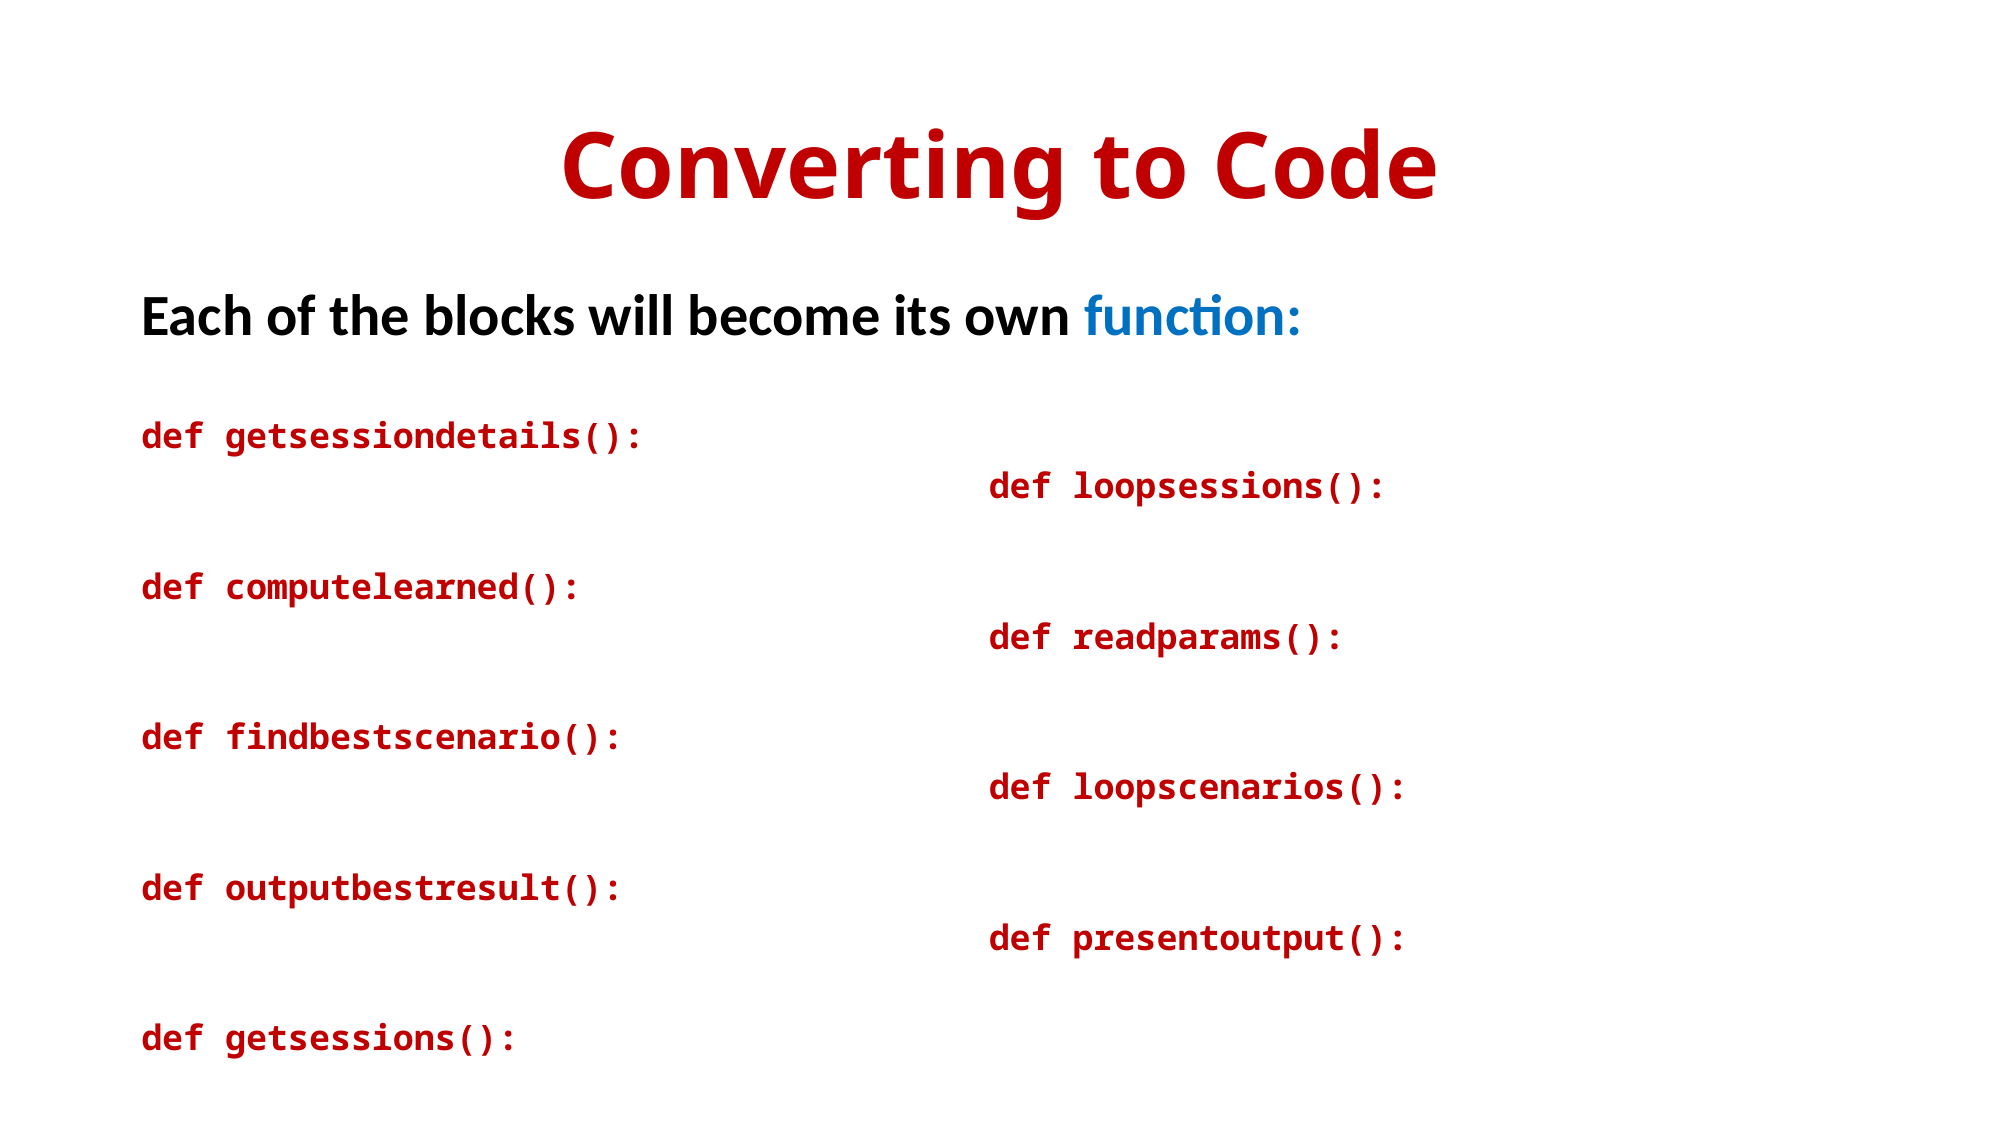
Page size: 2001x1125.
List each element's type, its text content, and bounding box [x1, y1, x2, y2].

text_box Each of the blocks will become its own function: [126, 277, 1852, 992]
list def getsessiondetails(): def computelearned(): def findbestscenario(): def outputbestresult(): def getsessions(): def loopsessions(): def readparams(): def loopscenarios(): def presentoutput(): [126, 992, 1852, 1125]
title Converting to Code [137, 59, 1863, 278]
